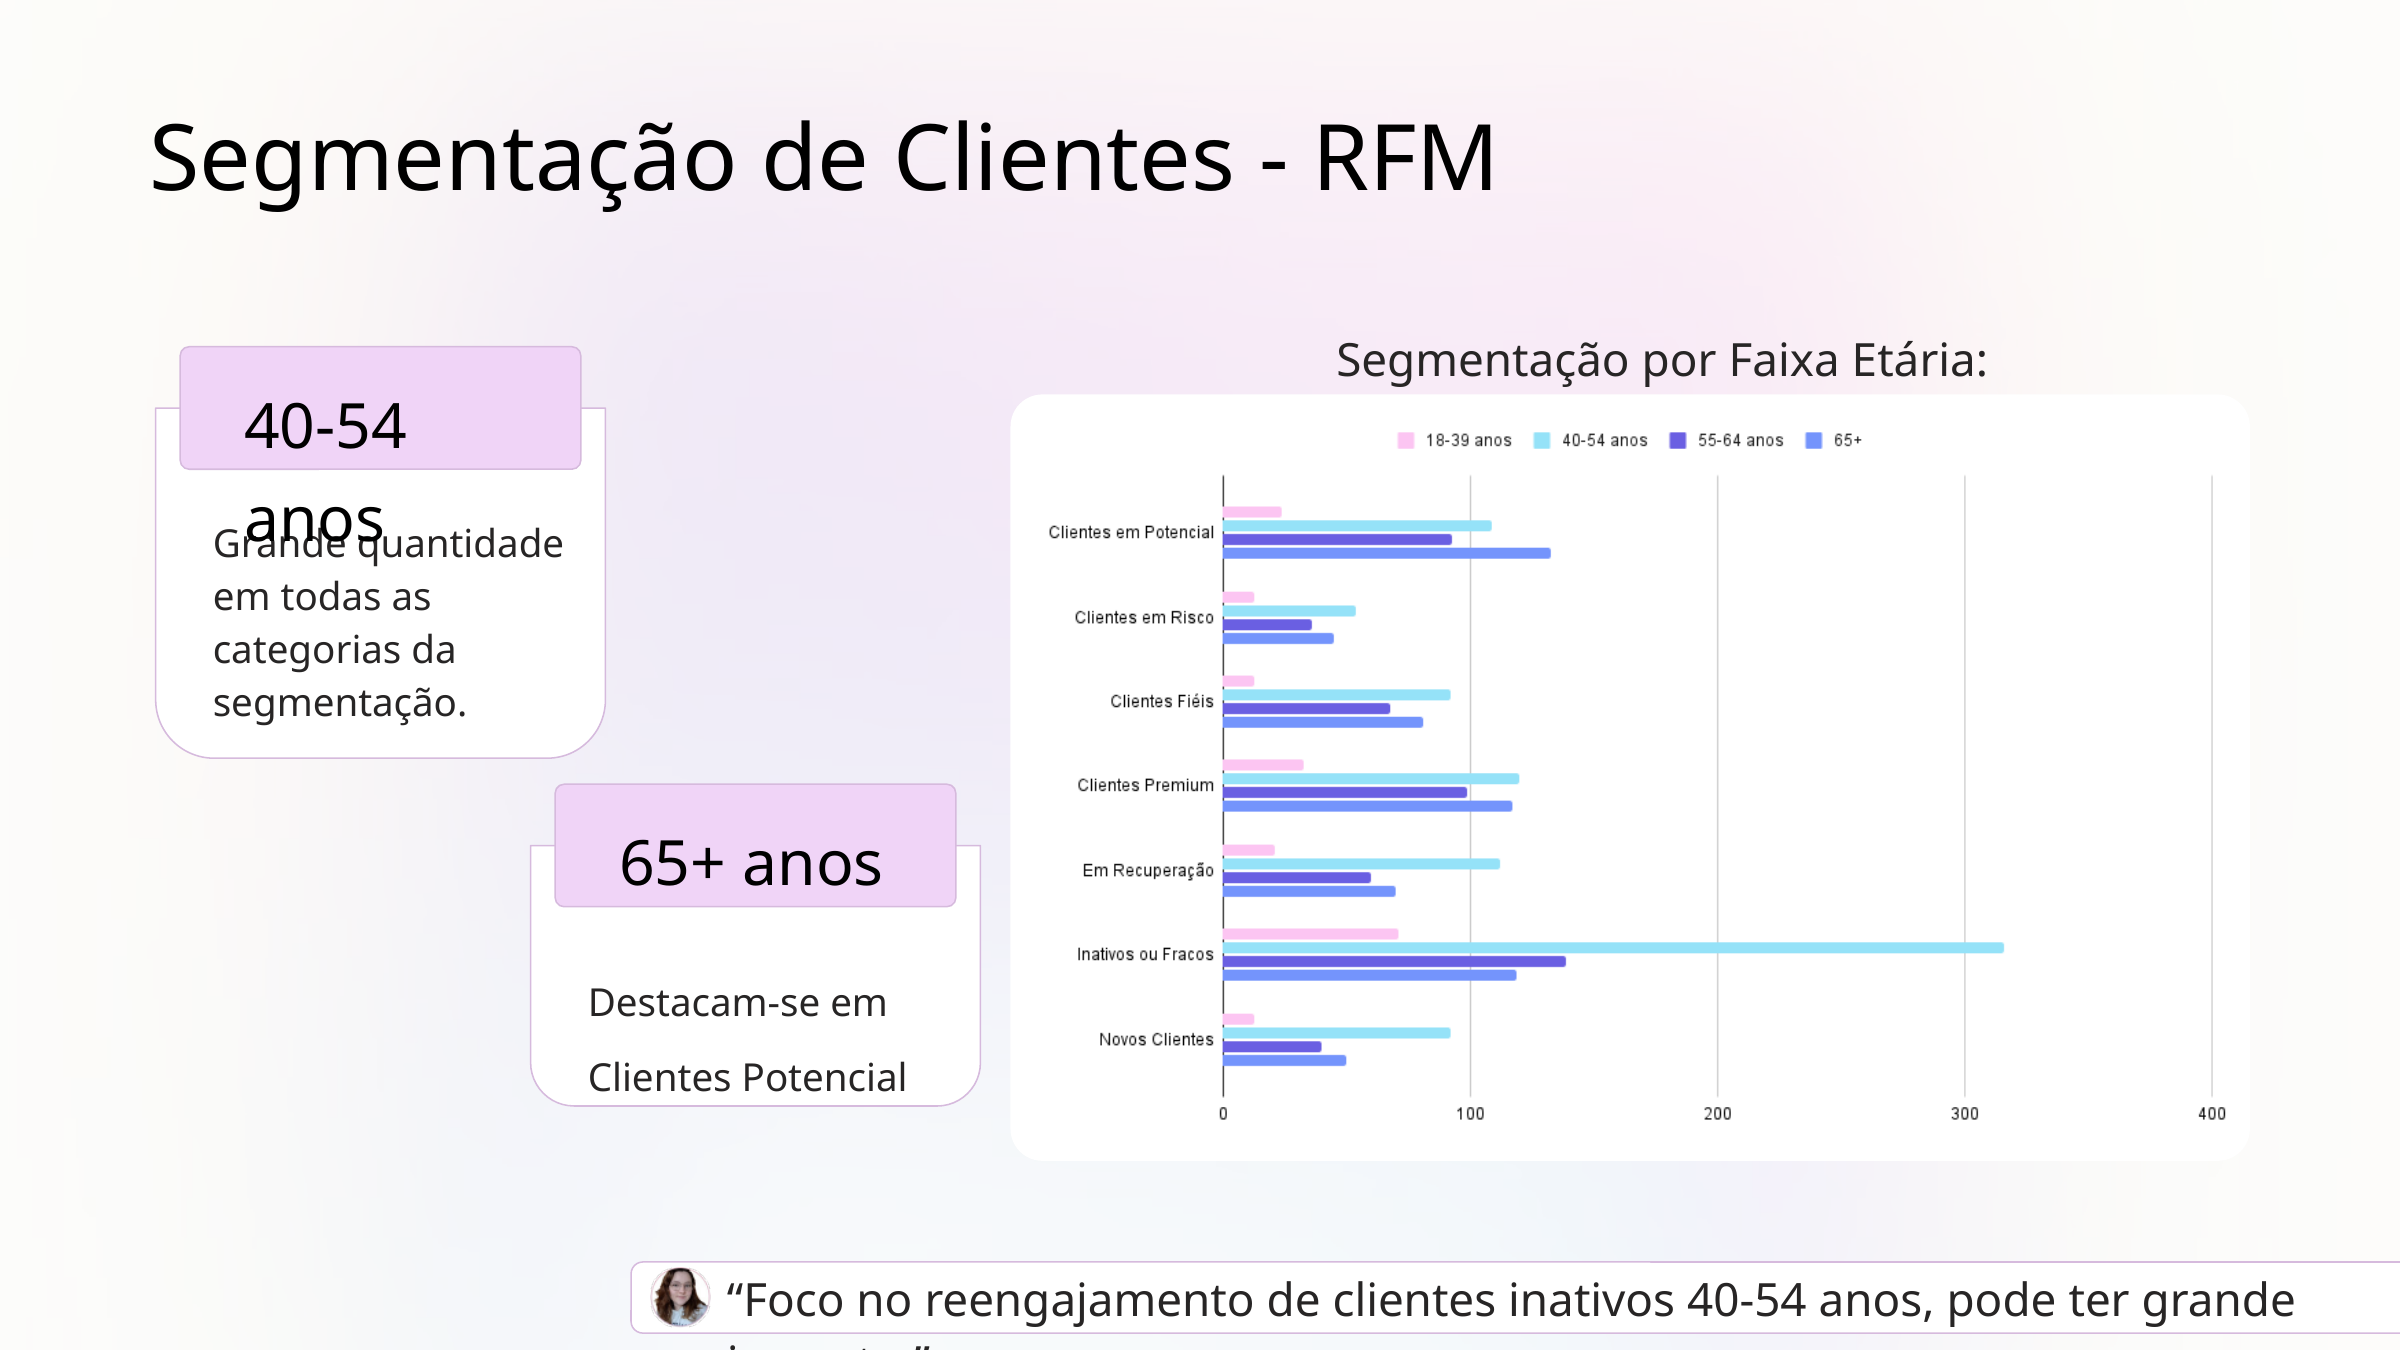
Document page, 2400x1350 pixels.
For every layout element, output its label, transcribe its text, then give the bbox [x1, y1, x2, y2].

text_box Segmentação por Faixa Etária: [1336, 296, 2262, 360]
text_box Destacam-se em Clientes Potencial [587, 949, 943, 1103]
picture [1010, 394, 2251, 1162]
text_box Grande quantidade em todas as categorias da segmentação. [212, 512, 580, 712]
text_box [555, 784, 956, 907]
text_box [530, 845, 981, 1107]
picture [2106, 1334, 2389, 1339]
text_box [180, 346, 581, 470]
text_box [630, 1261, 2400, 1334]
text_box 65+ anos [619, 804, 924, 887]
text_box Segmentação de Clientes - RFM [149, 71, 1761, 207]
text_box 40-54 anos [244, 366, 549, 449]
text_box [155, 408, 606, 759]
